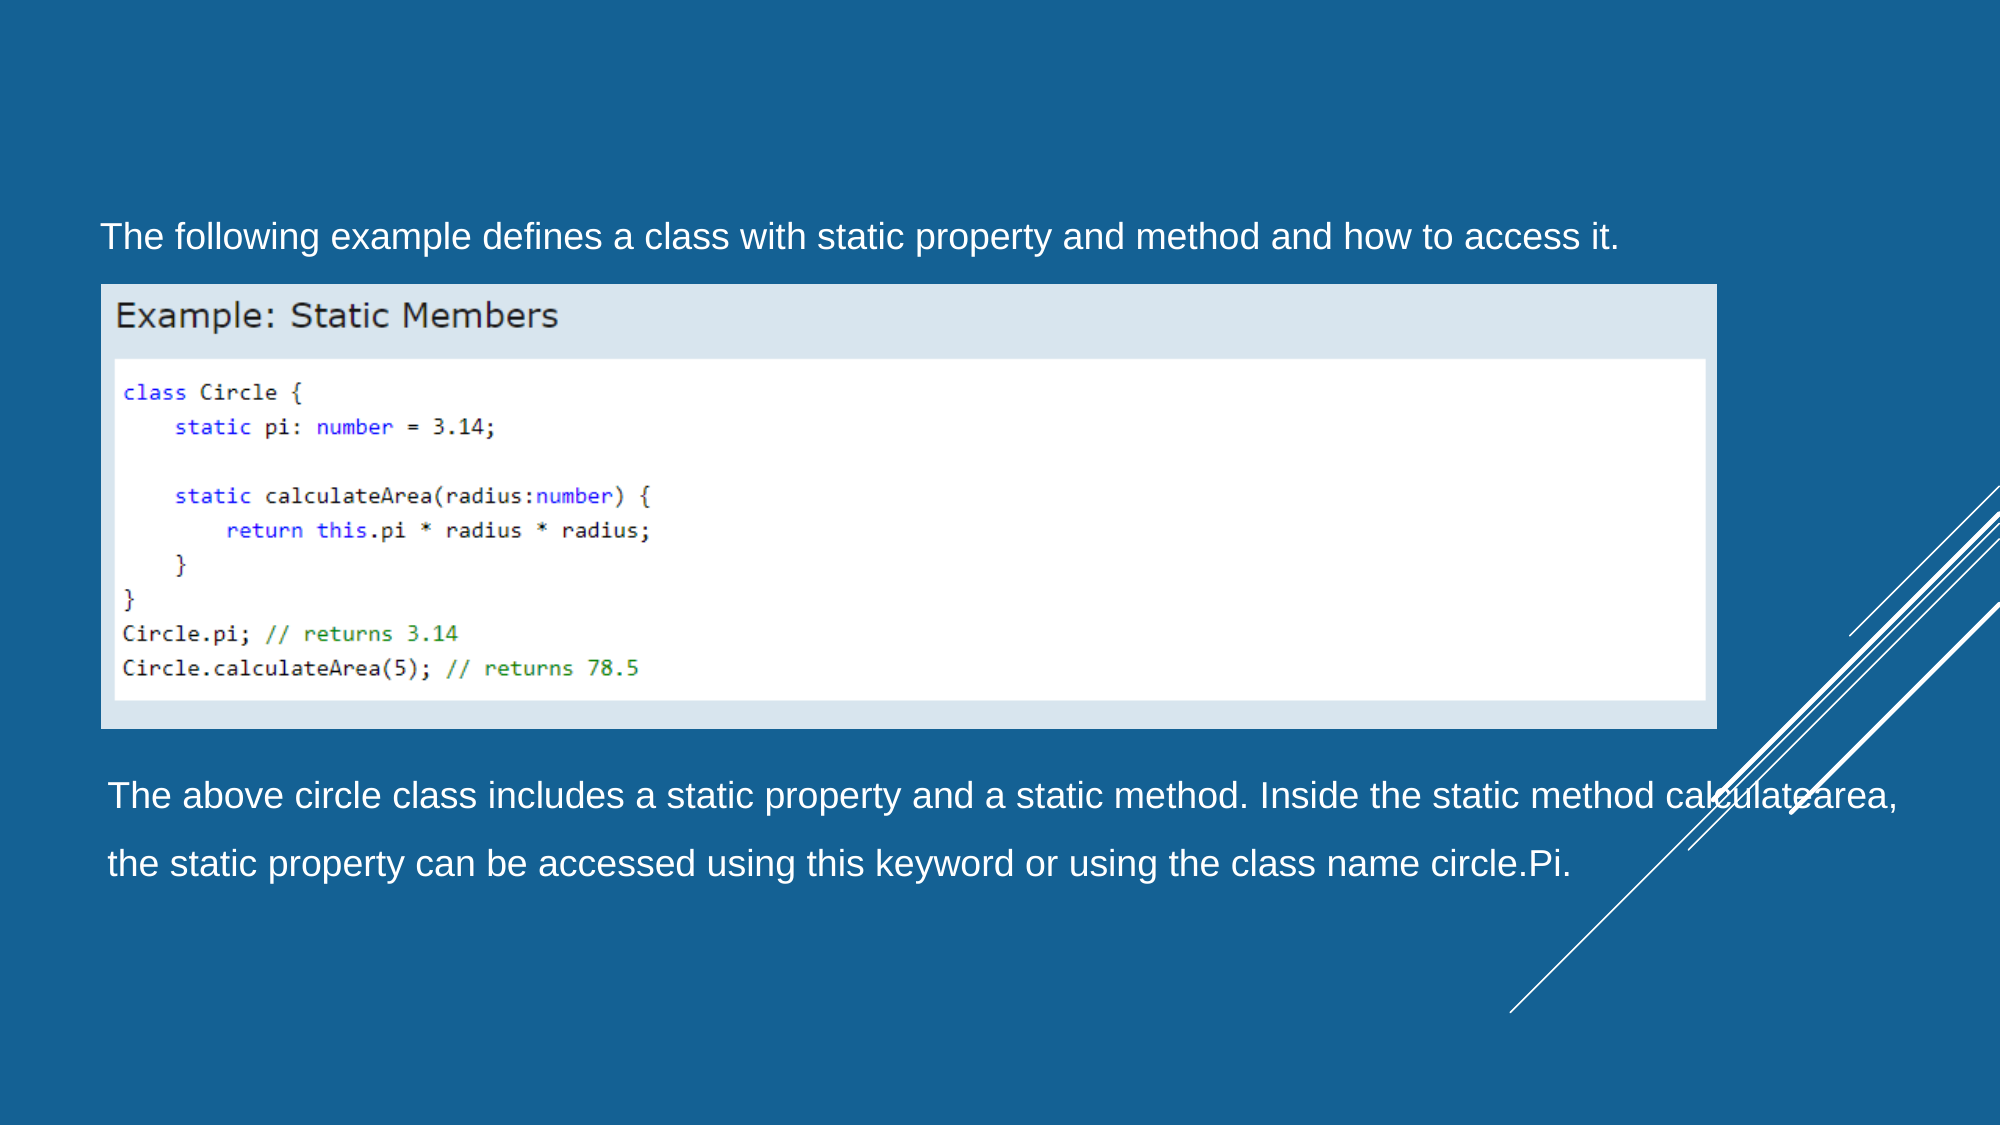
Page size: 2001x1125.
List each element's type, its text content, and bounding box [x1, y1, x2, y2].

text_box The following example defines a class with static property and method and how to access it. [85, 182, 1835, 265]
picture [101, 284, 1717, 729]
text_box The above circle class includes a static property and a static method. Inside the static method calculatearea, the static property can be accessed using this keyword or using the class name circle.Pi. [92, 741, 1947, 892]
